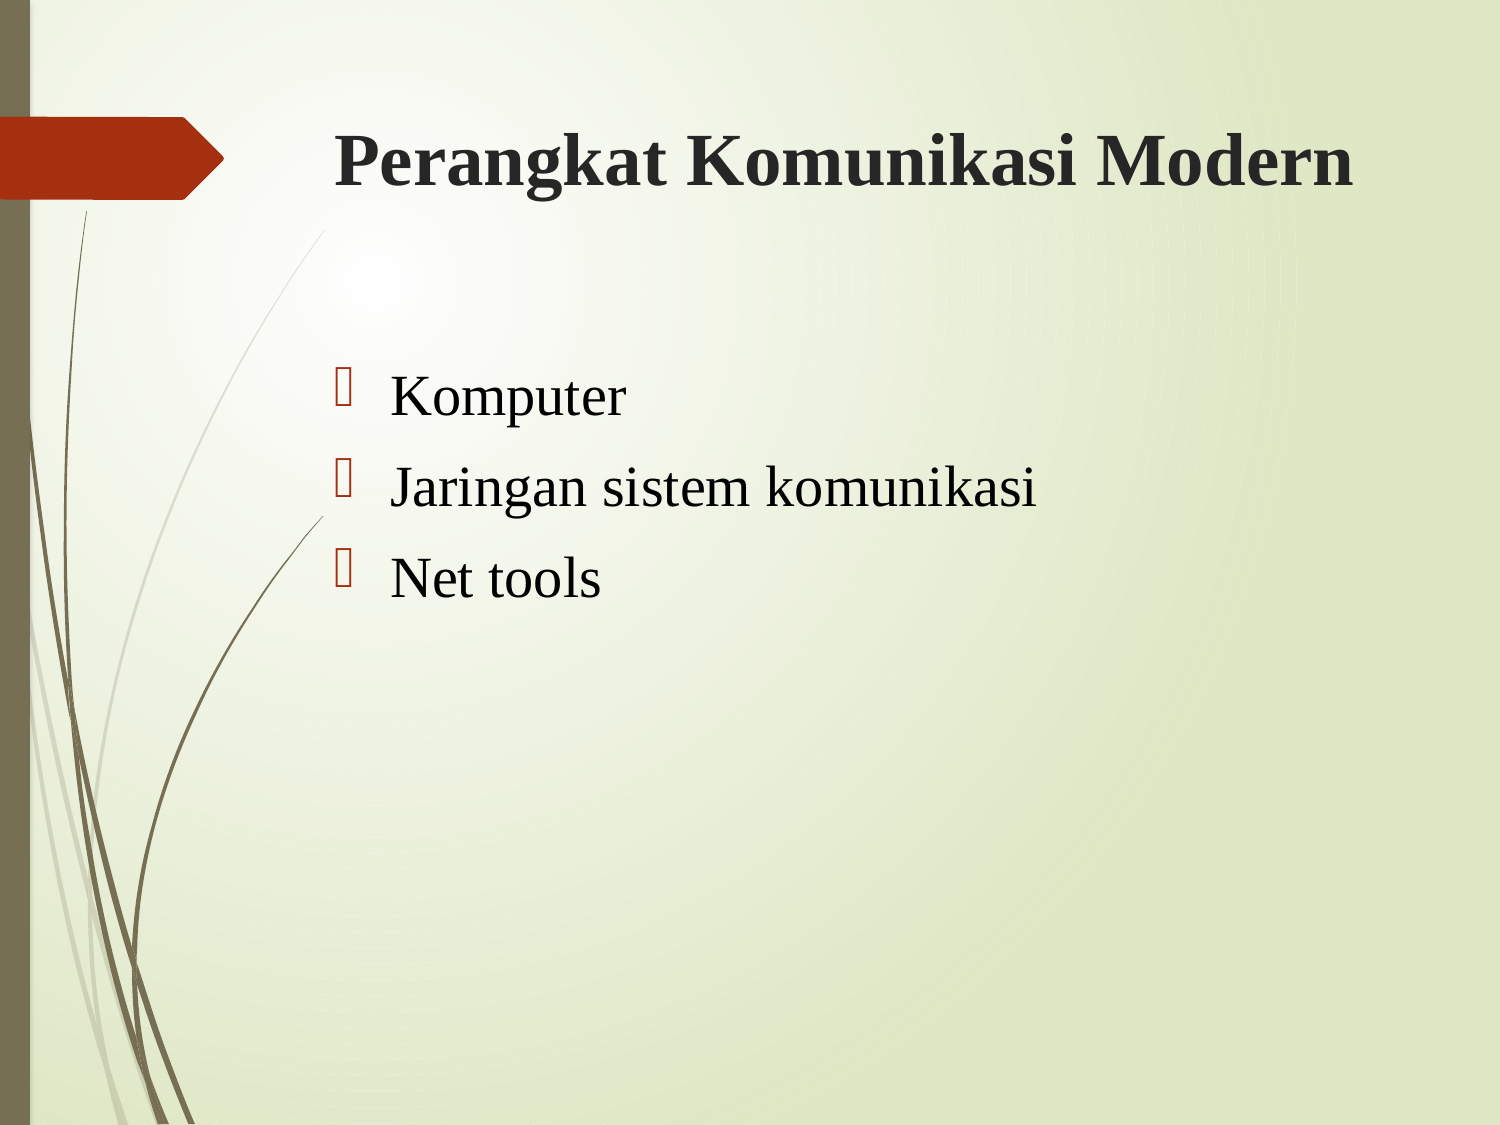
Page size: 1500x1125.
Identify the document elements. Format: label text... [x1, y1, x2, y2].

title Perangkat Komunikasi Modern [319, 102, 1400, 313]
list Komputer Jaringan sistem komunikasi Net tools [318, 350, 1400, 970]
